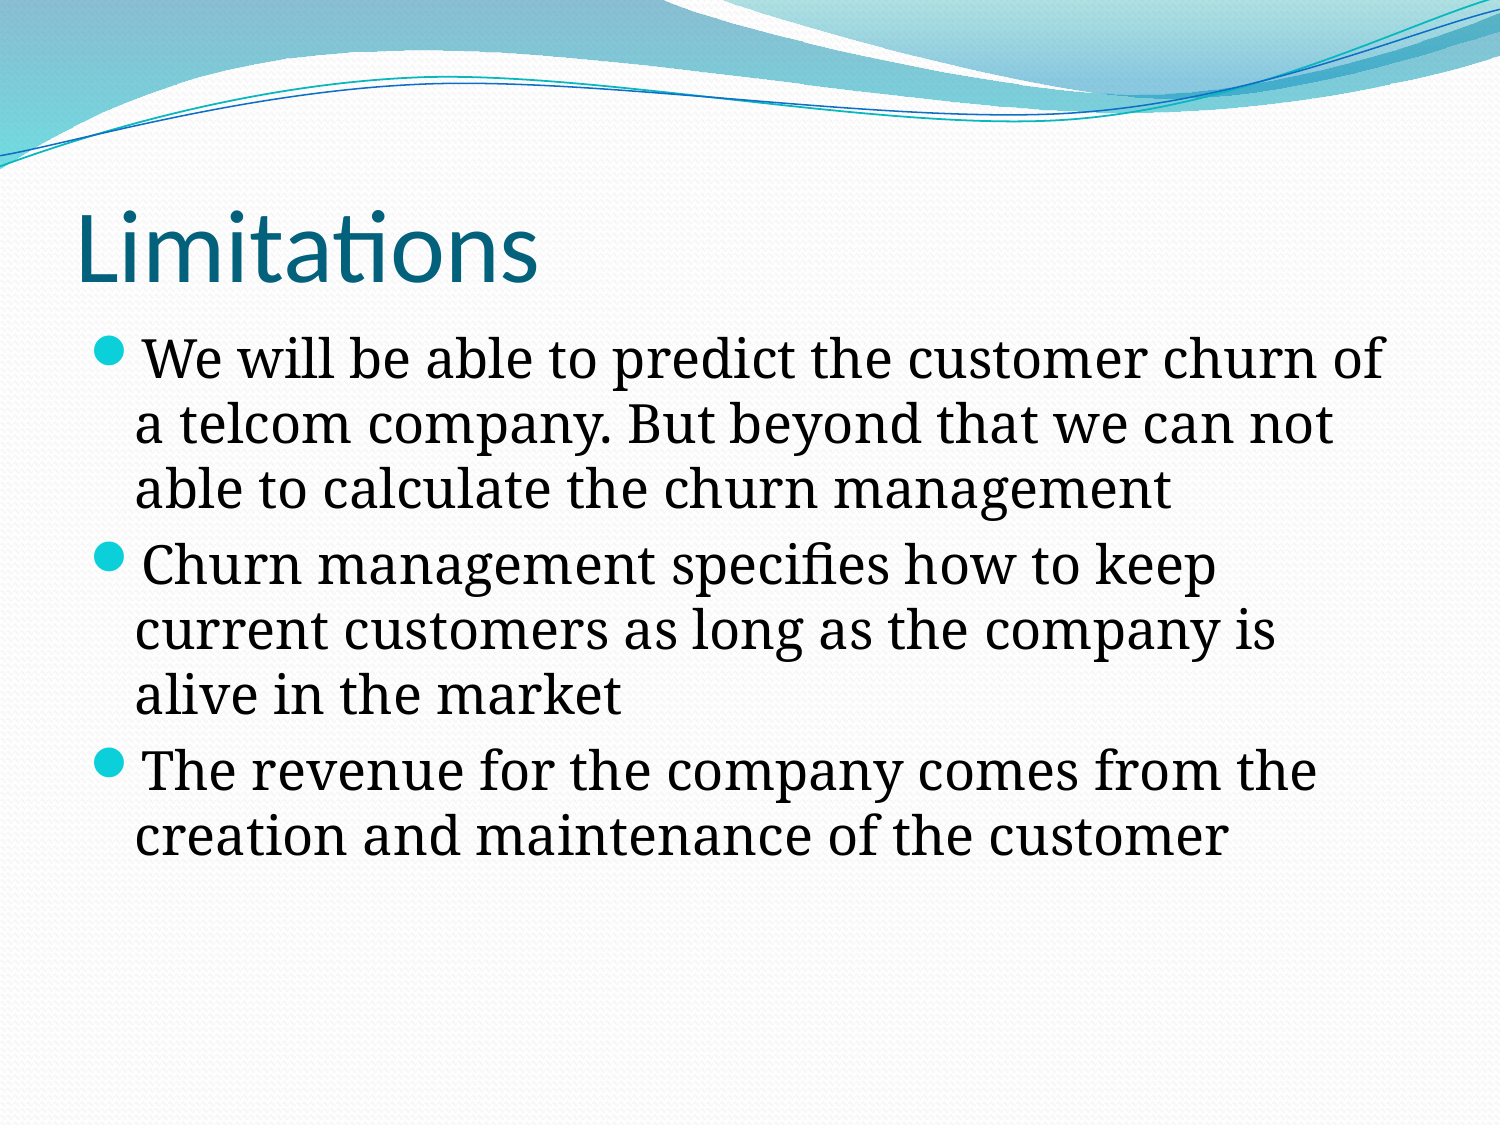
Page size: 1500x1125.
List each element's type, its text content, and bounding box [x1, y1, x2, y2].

title Limitations [75, 115, 1425, 303]
list We will be able to predict the customer churn of a telcom company. But beyond that we can not able to calculate the churn management Churn management specifies how to keep current customers as long as the company is alive in the market The revenue for the company comes from the creation and maintenance of the customer [75, 317, 1425, 1038]
